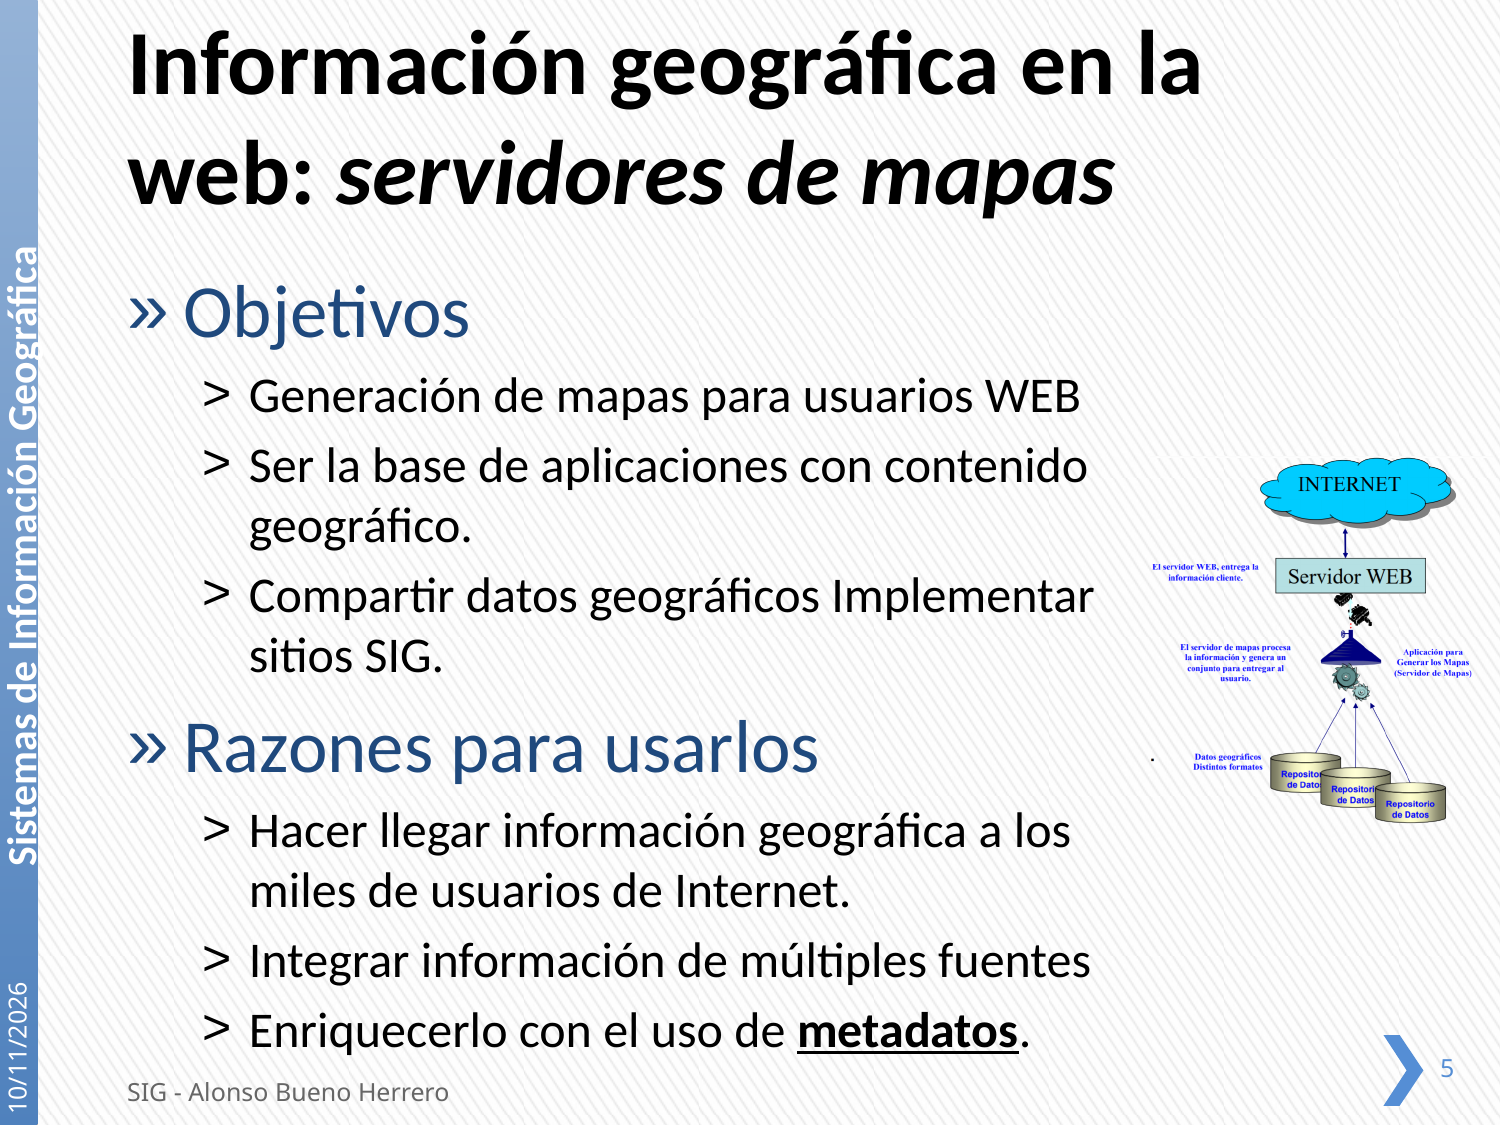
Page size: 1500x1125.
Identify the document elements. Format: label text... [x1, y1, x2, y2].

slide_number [0, 934, 38, 1125]
title Información geográfica en la web: servidores de mapas [112, 42, 1300, 231]
list Objetivos Generación de mapas para usuarios WEB Ser la base de aplicaciones con contenido geográfico. Compartir datos geográficos Implementar sitios SIG. Razones para usarlos Hacer llegar información geográfica a los miles de usuarios de Internet. Integrar información de múltiples fuentes Enriquecerlo con el uso de metadatos. [112, 255, 1188, 1075]
picture [1149, 455, 1494, 826]
footer SIG - Alonso Bueno Herrero [112, 1074, 1099, 1113]
slide_number 5 [1425, 1039, 1488, 1099]
